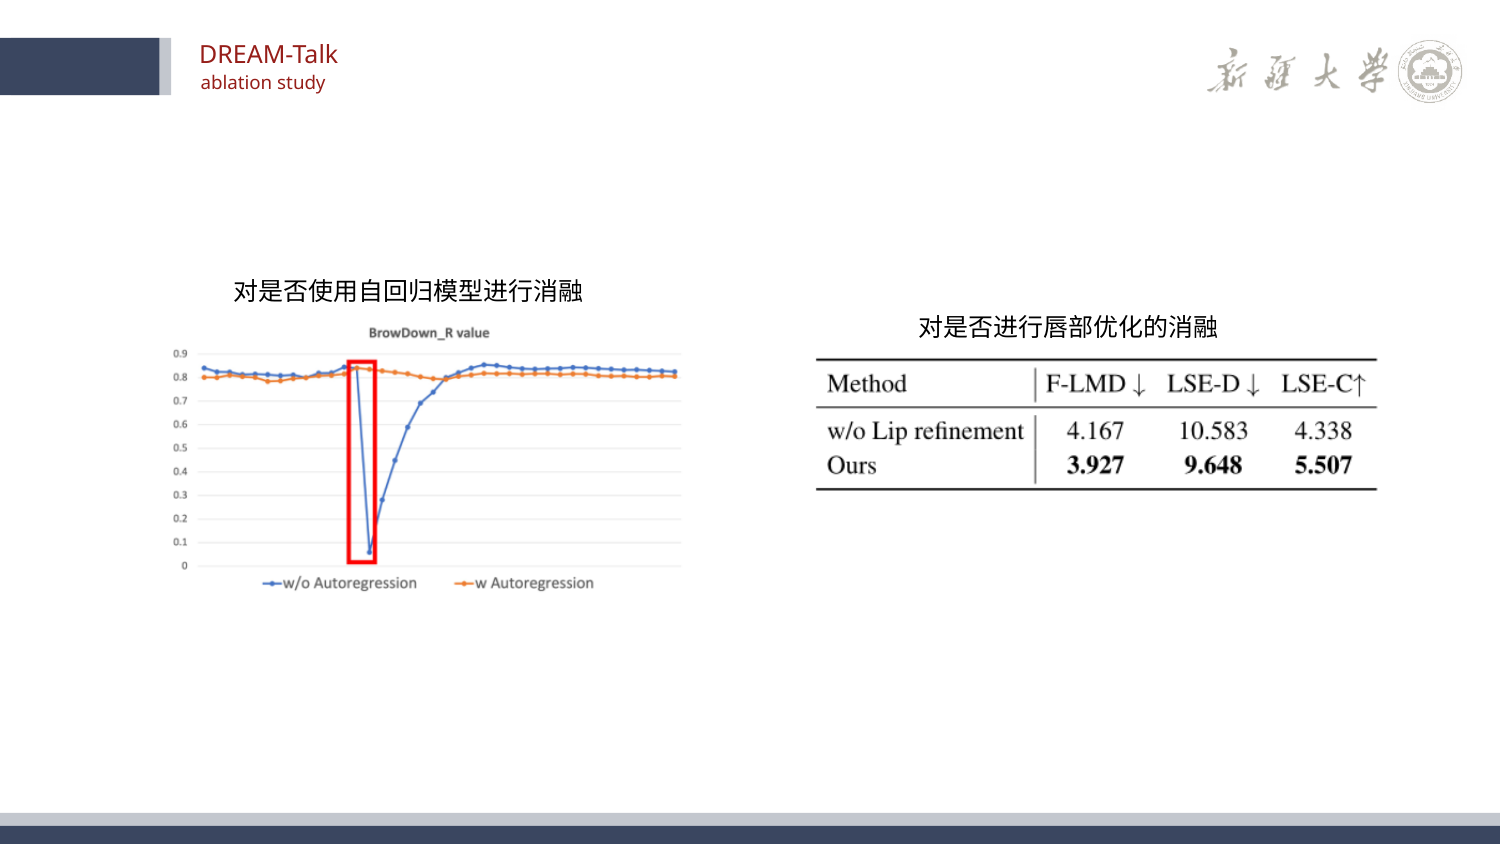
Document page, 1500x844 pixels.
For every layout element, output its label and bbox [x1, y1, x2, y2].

picture [170, 319, 694, 606]
picture [795, 350, 1390, 507]
text_box [0, 33, 1500, 844]
